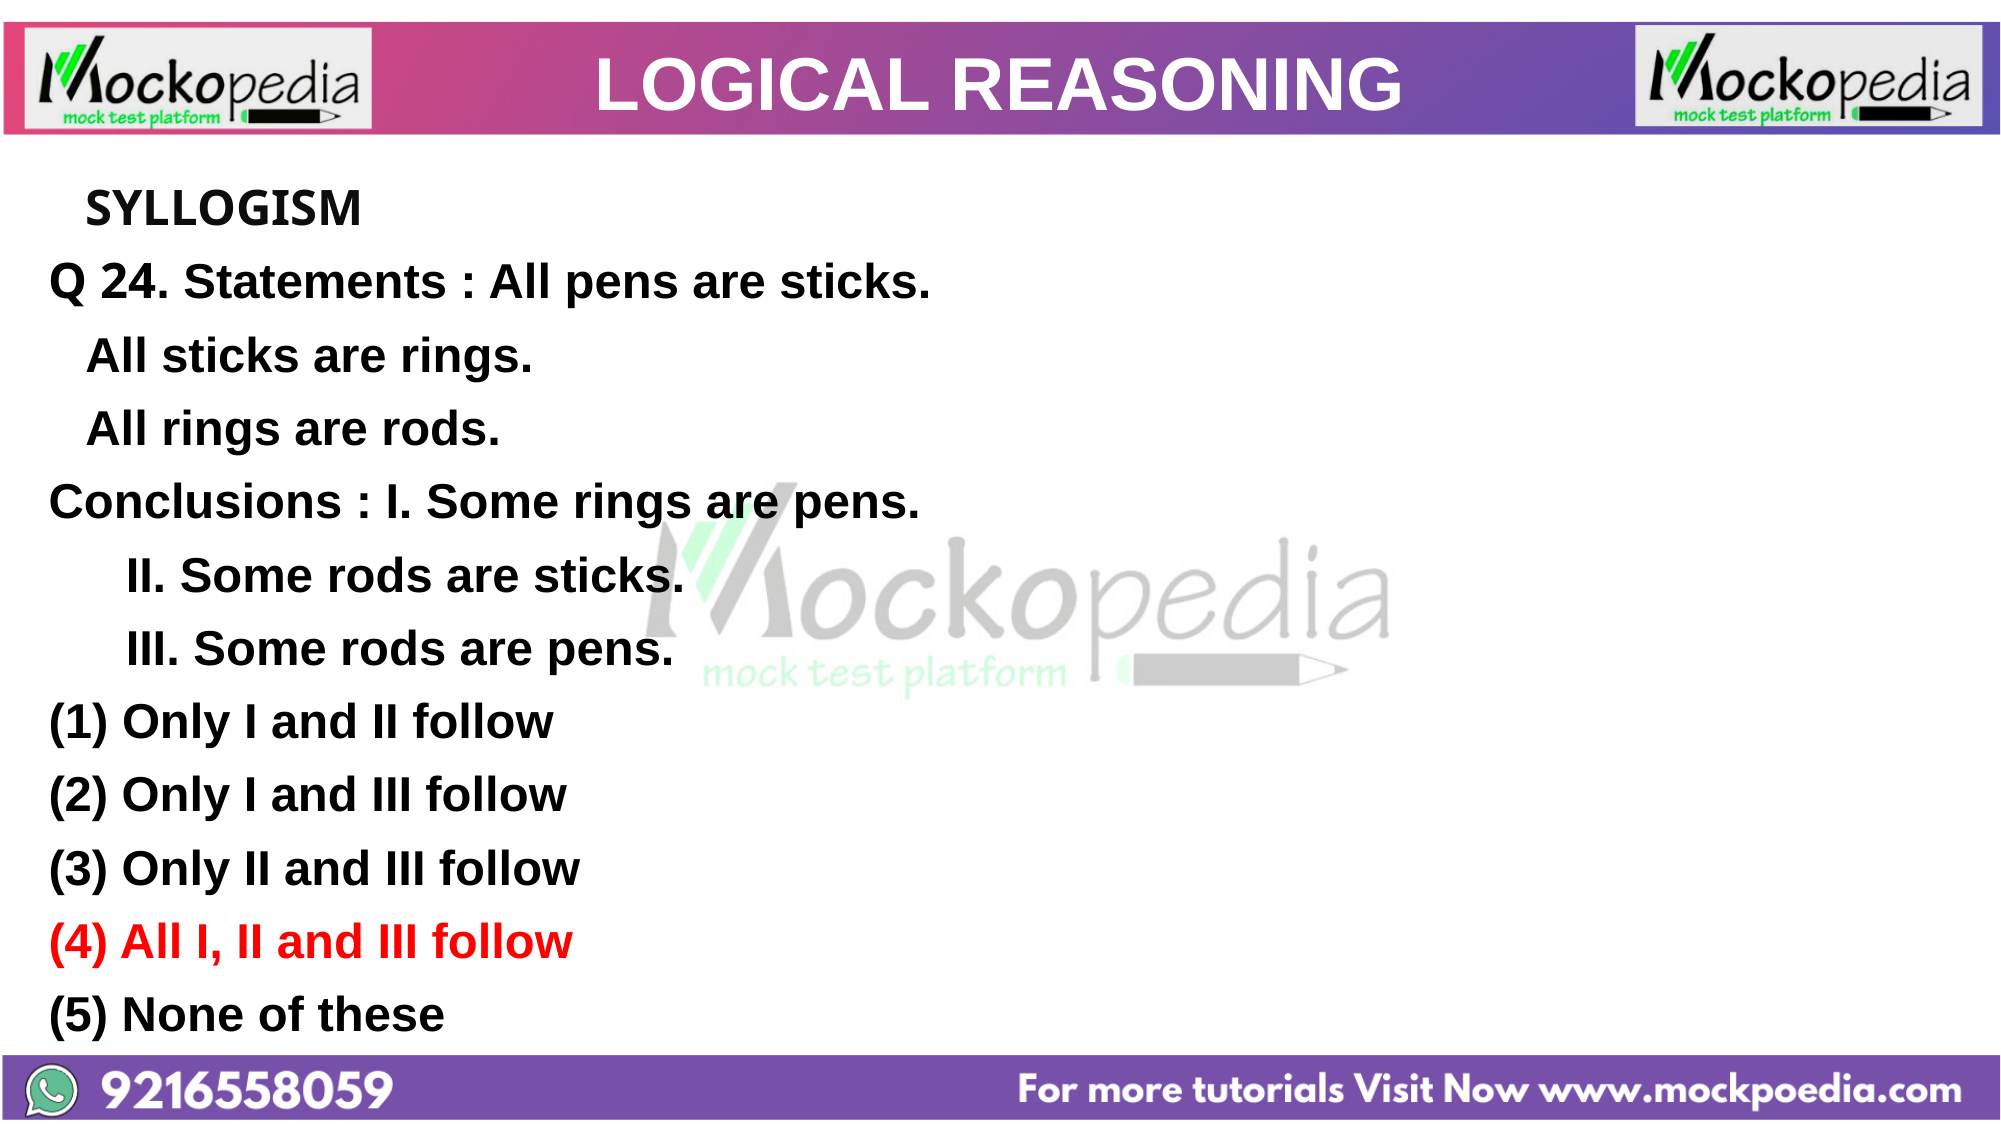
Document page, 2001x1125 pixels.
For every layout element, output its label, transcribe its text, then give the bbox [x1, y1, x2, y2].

list SYLLOGISM Q 24. Statements : All pens are sticks. All sticks are rings. All rings are rods. Conclusions : I. Some rings are pens. II. Some rods are sticks. III. Some rods are pens. Only I and II follow (2) Only I and III follow (3) Only II and III follow (4) All I, II and III follow (5) None of these [33, 175, 1959, 1053]
picture [0, 0, 2001, 1125]
title LOGICAL REASONING [41, 31, 1959, 142]
